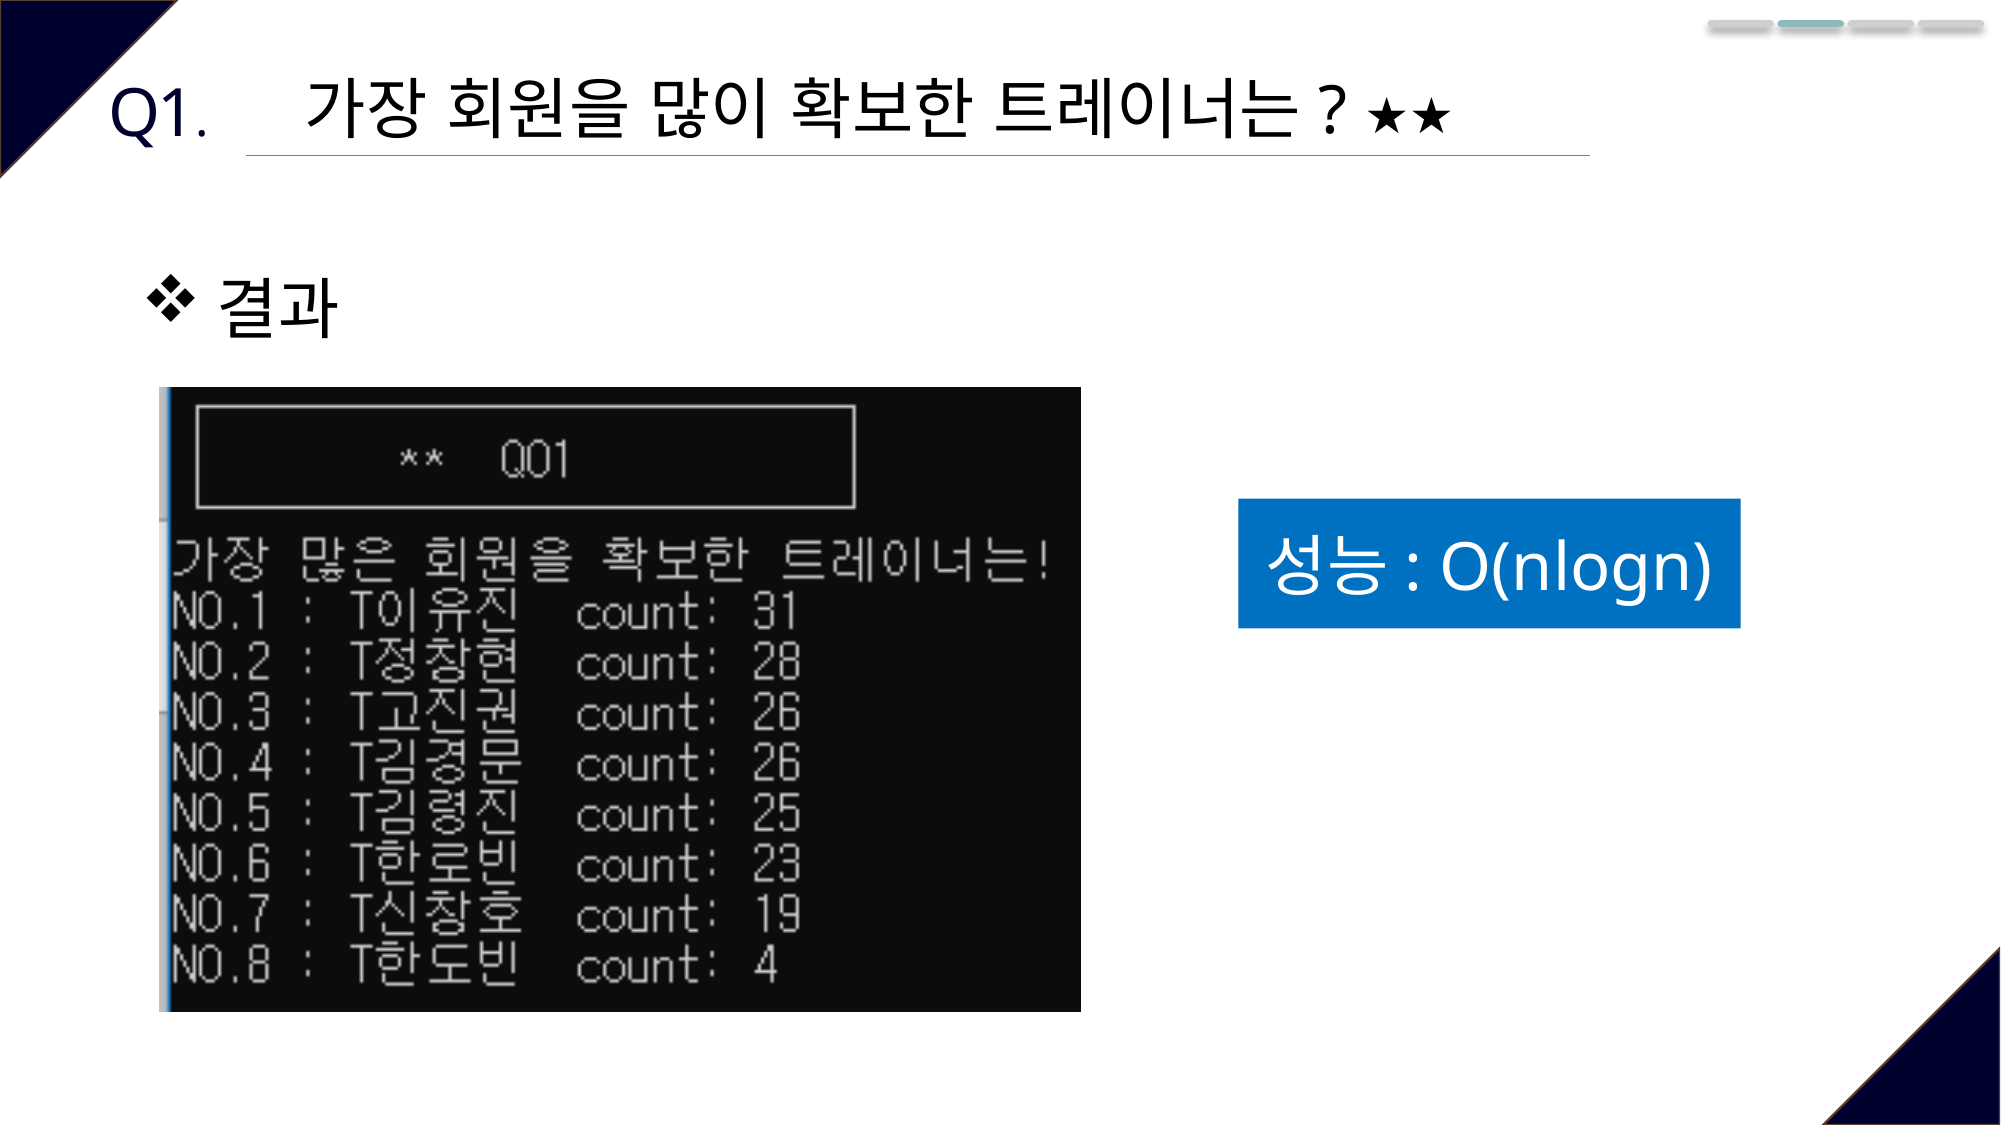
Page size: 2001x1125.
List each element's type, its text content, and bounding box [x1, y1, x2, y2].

picture [158, 387, 1081, 1013]
text_box 결과 [127, 259, 1460, 355]
text_box Q1. [93, 62, 225, 158]
text_box 가장 회원을 많이 확보한 트레이너는? ★★ [226, 59, 1532, 155]
text_box 성능: O(nlogn) [1238, 498, 1741, 629]
